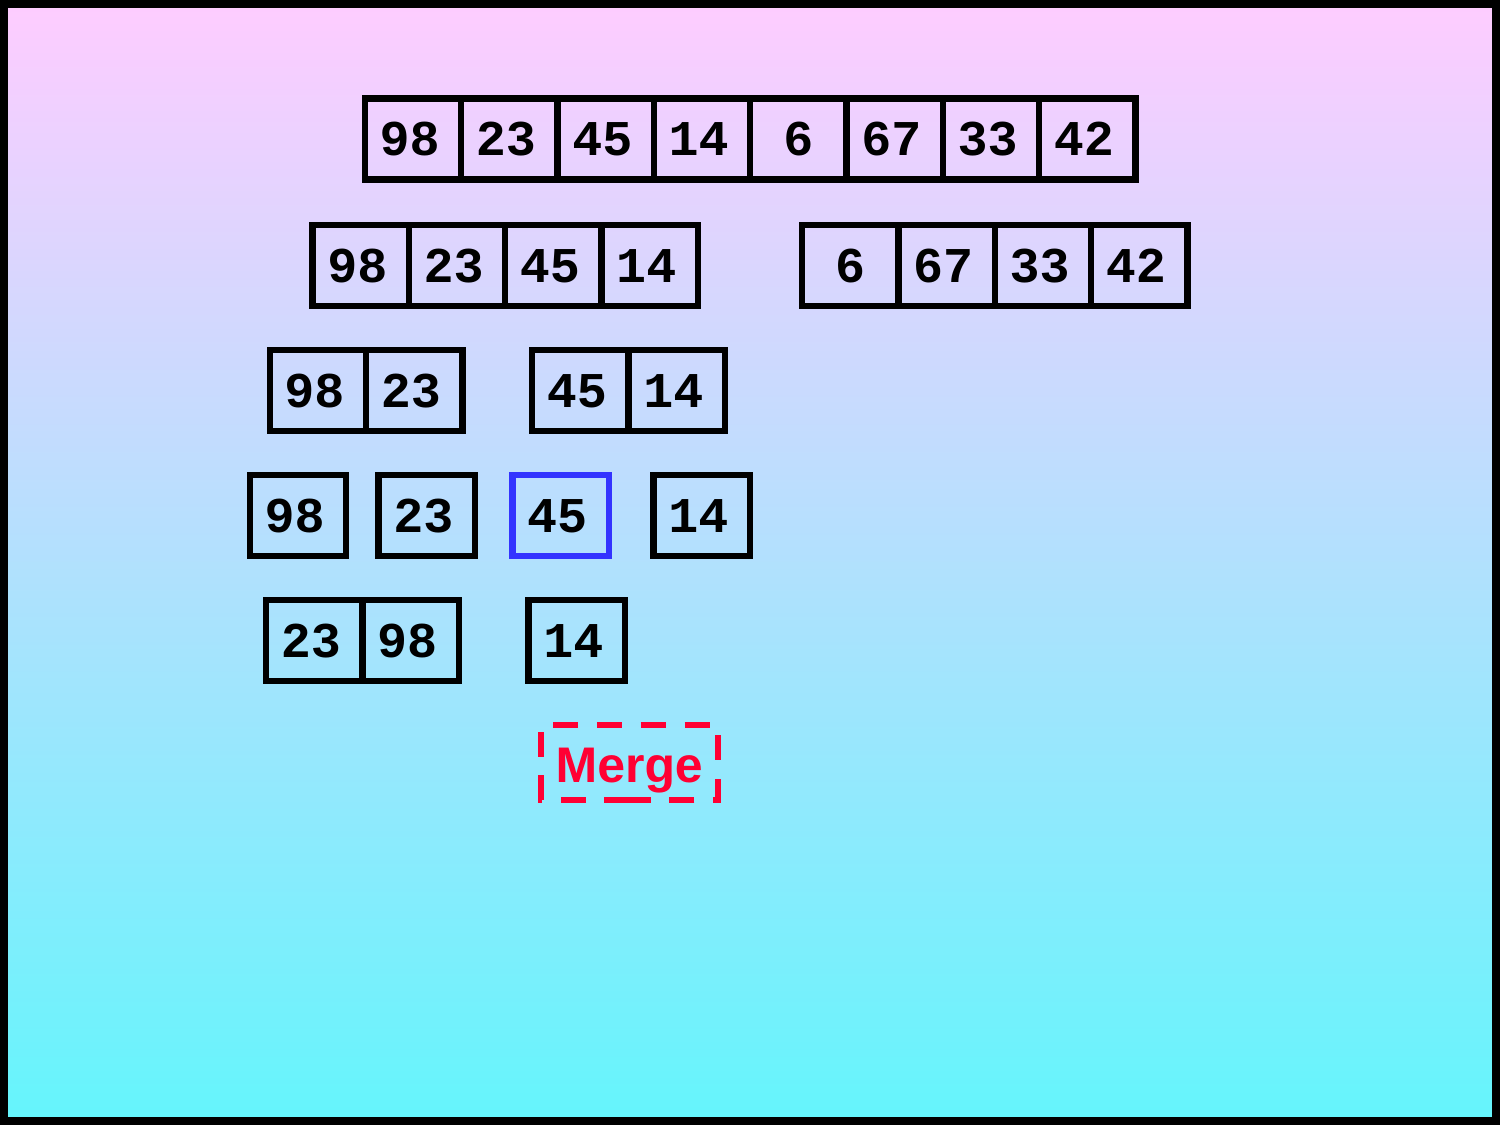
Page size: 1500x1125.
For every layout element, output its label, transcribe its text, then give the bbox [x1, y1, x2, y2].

text_box 14 [528, 599, 625, 682]
text_box 33 [942, 98, 1039, 180]
text_box 23 [378, 474, 475, 557]
text_box 14 [653, 474, 750, 557]
text_box 45 [8, 514, 1492, 558]
text_box 98 [249, 474, 347, 557]
text_box 67 [899, 224, 994, 307]
text_box 33 [994, 224, 1091, 307]
text_box 23 [462, 98, 558, 180]
text_box 42 [1039, 98, 1136, 180]
text_box 45 [558, 98, 653, 180]
text_box 98 [312, 224, 409, 307]
text_box 14 [601, 224, 698, 307]
text_box 98 [362, 599, 459, 682]
text_box 98 [8, 1059, 1492, 1063]
text_box 45 [506, 224, 601, 307]
text_box 6 [750, 98, 847, 180]
text_box 23 [266, 599, 362, 682]
text_box Merge [540, 724, 718, 800]
text_box 98 [269, 349, 367, 432]
text_box 23 [8, 1107, 1492, 1111]
text_box 45 [512, 474, 609, 557]
text_box 42 [1091, 224, 1188, 307]
text_box 14 [653, 98, 750, 180]
text_box 98 [364, 98, 462, 180]
text_box 45 [532, 349, 628, 432]
text_box 6 [802, 224, 899, 307]
text_box 23 [409, 224, 506, 307]
text_box 67 [847, 98, 942, 180]
text_box 23 [367, 349, 463, 432]
text_box 14 [628, 349, 725, 432]
